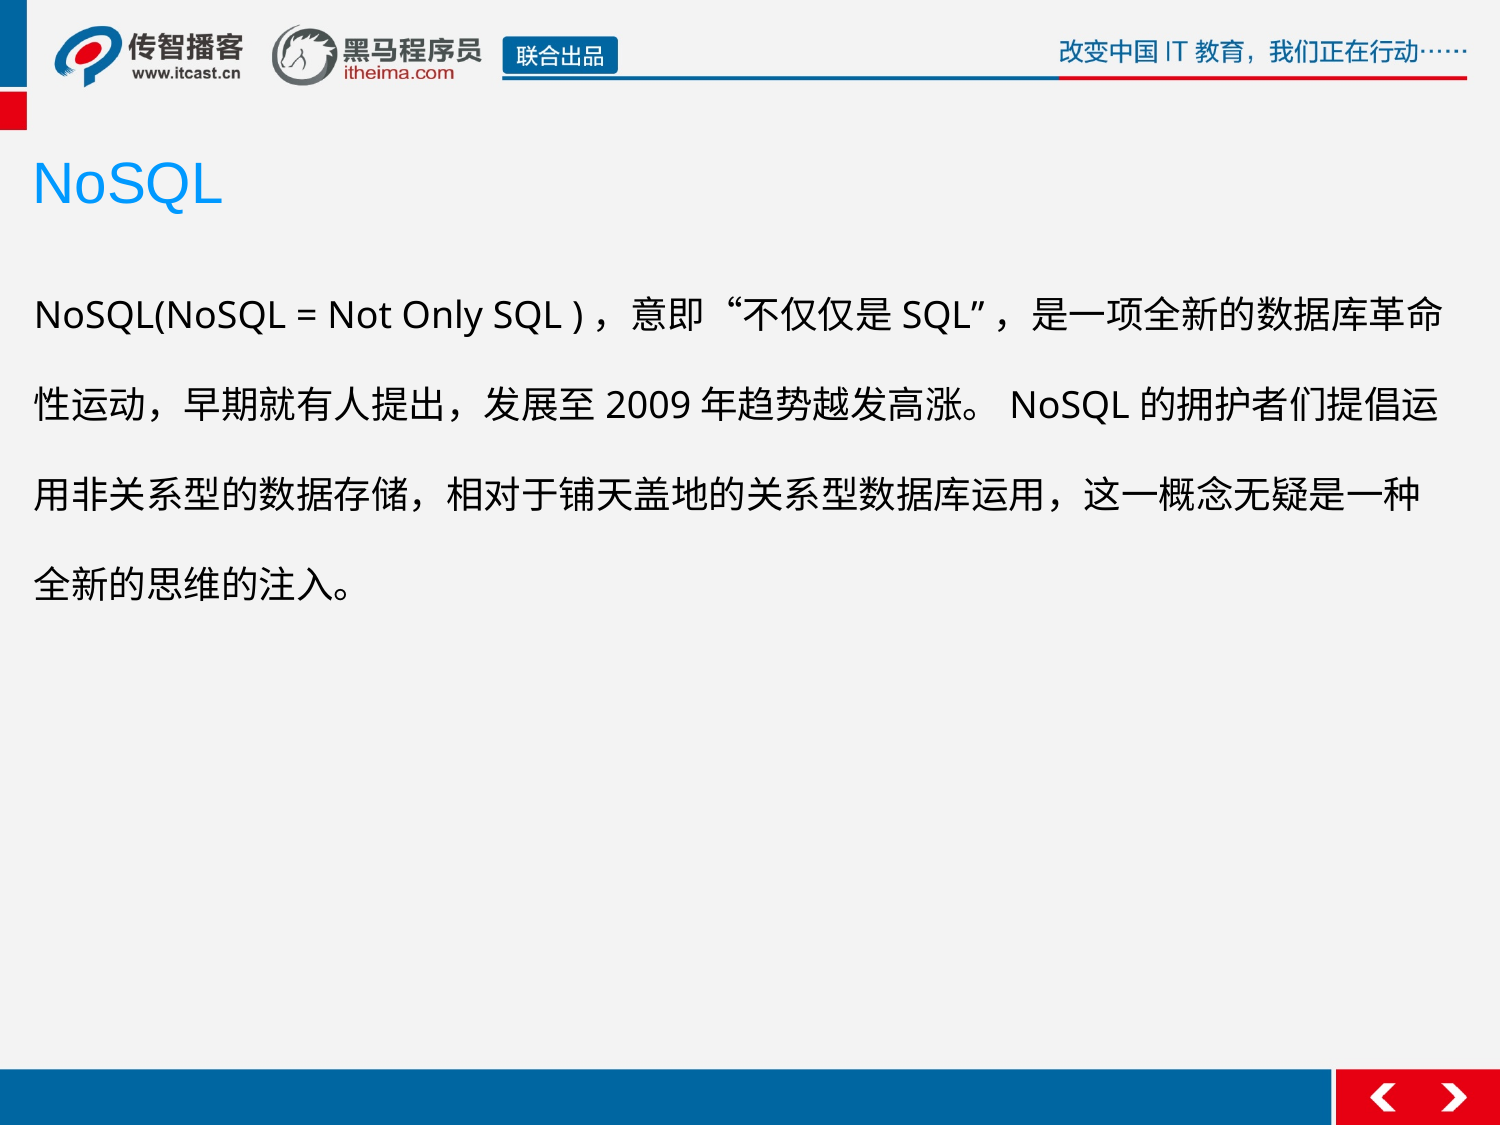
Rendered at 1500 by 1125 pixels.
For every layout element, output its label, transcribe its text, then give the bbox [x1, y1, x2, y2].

text_box NoSQL(NoSQL = Not Only SQL )，意即“不仅仅是SQL”，是一项全新的数据库革命性运动，早期就有人提出，发展至2009年趋势越发高涨。NoSQL的拥护者们提倡运用非关系型的数据存储，相对于铺天盖地的关系型数据库运用，这一概念无疑是一种全新的思维的注入。 [19, 238, 1471, 614]
picture [0, 0, 1500, 1125]
text_box NoSQL [17, 137, 1436, 223]
